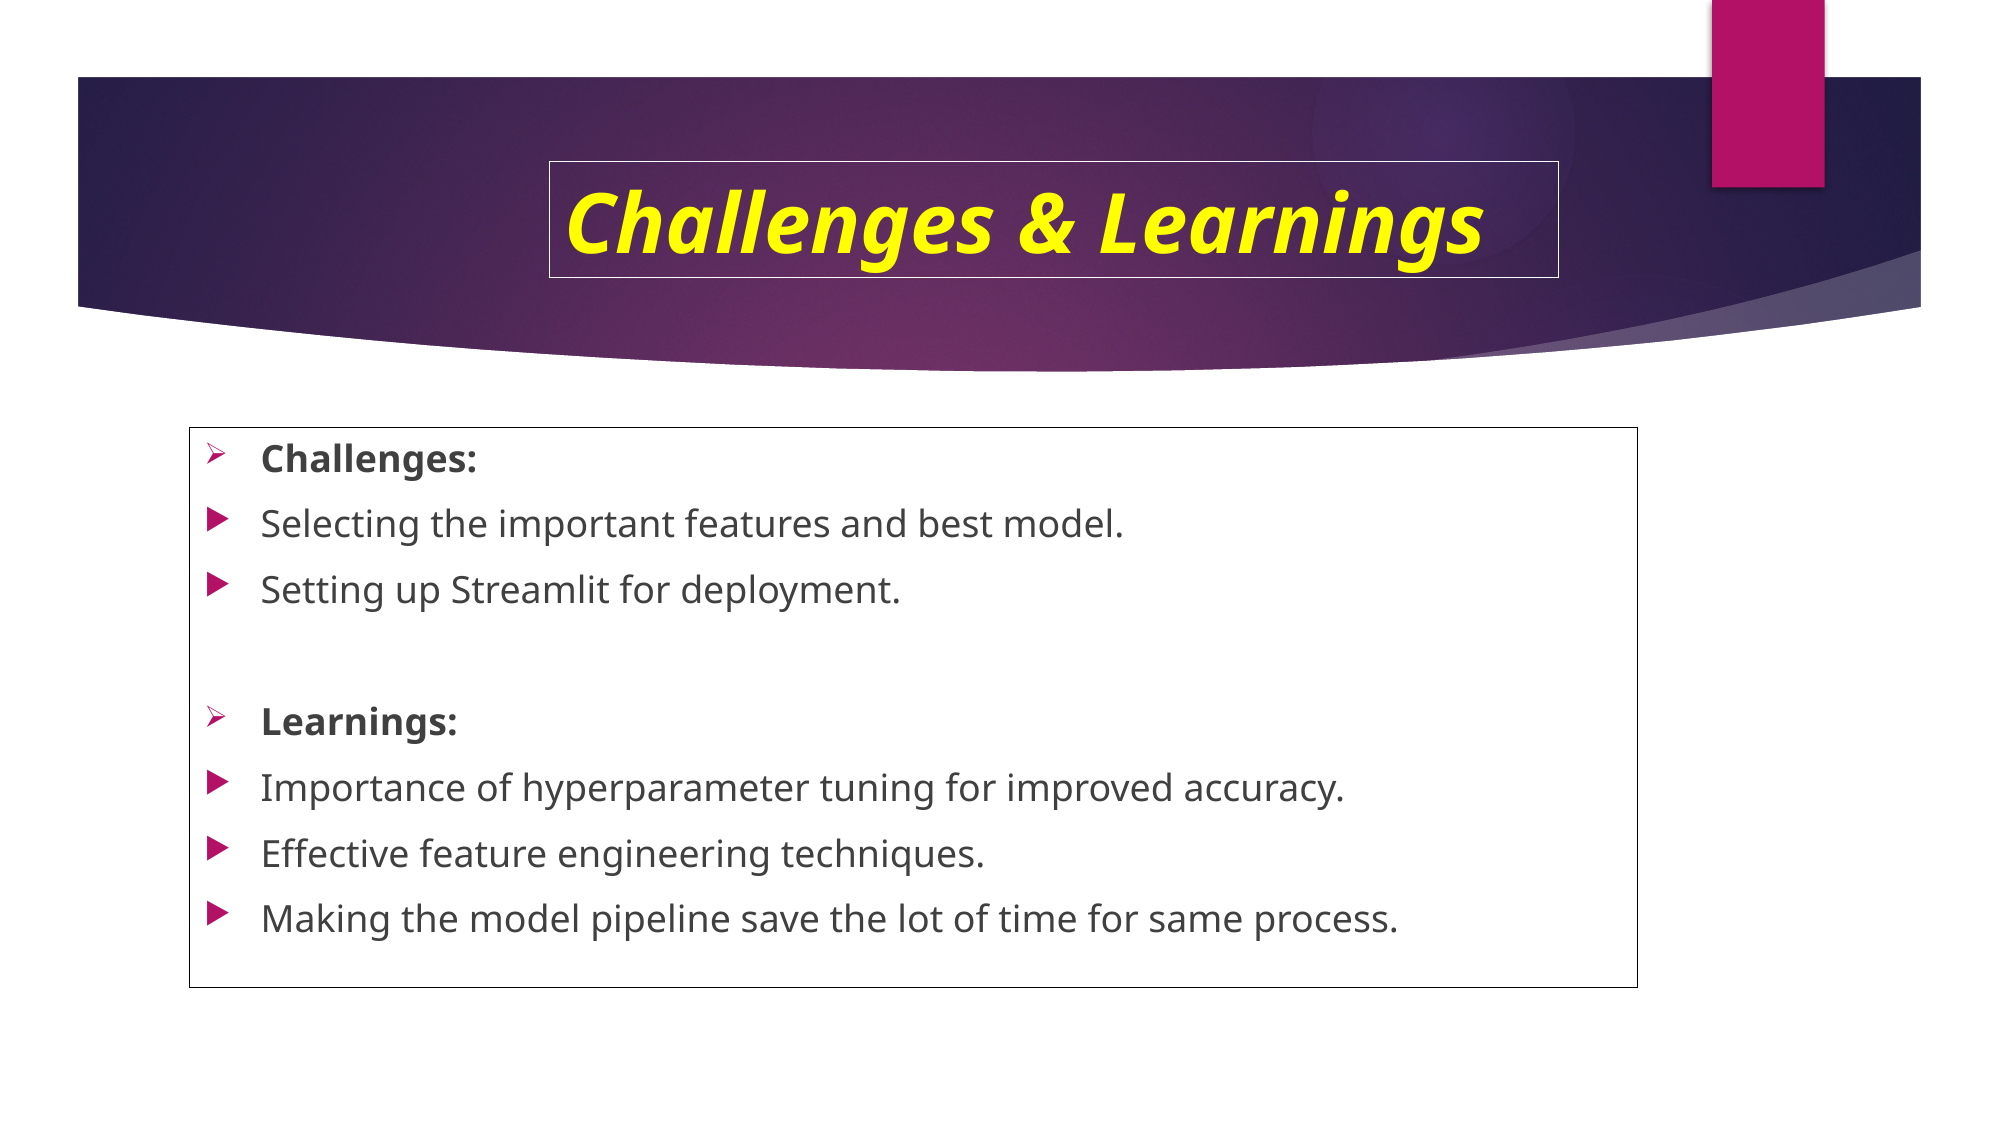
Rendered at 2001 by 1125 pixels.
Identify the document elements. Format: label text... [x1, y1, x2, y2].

list Challenges: Selecting the important features and best model. Setting up Streamlit for deployment. Learnings: Importance of hyperparameter tuning for improved accuracy. Effective feature engineering techniques. Making the model pipeline save the lot of time for same process. [189, 427, 1638, 988]
title Challenges & Learnings [549, 161, 1559, 278]
